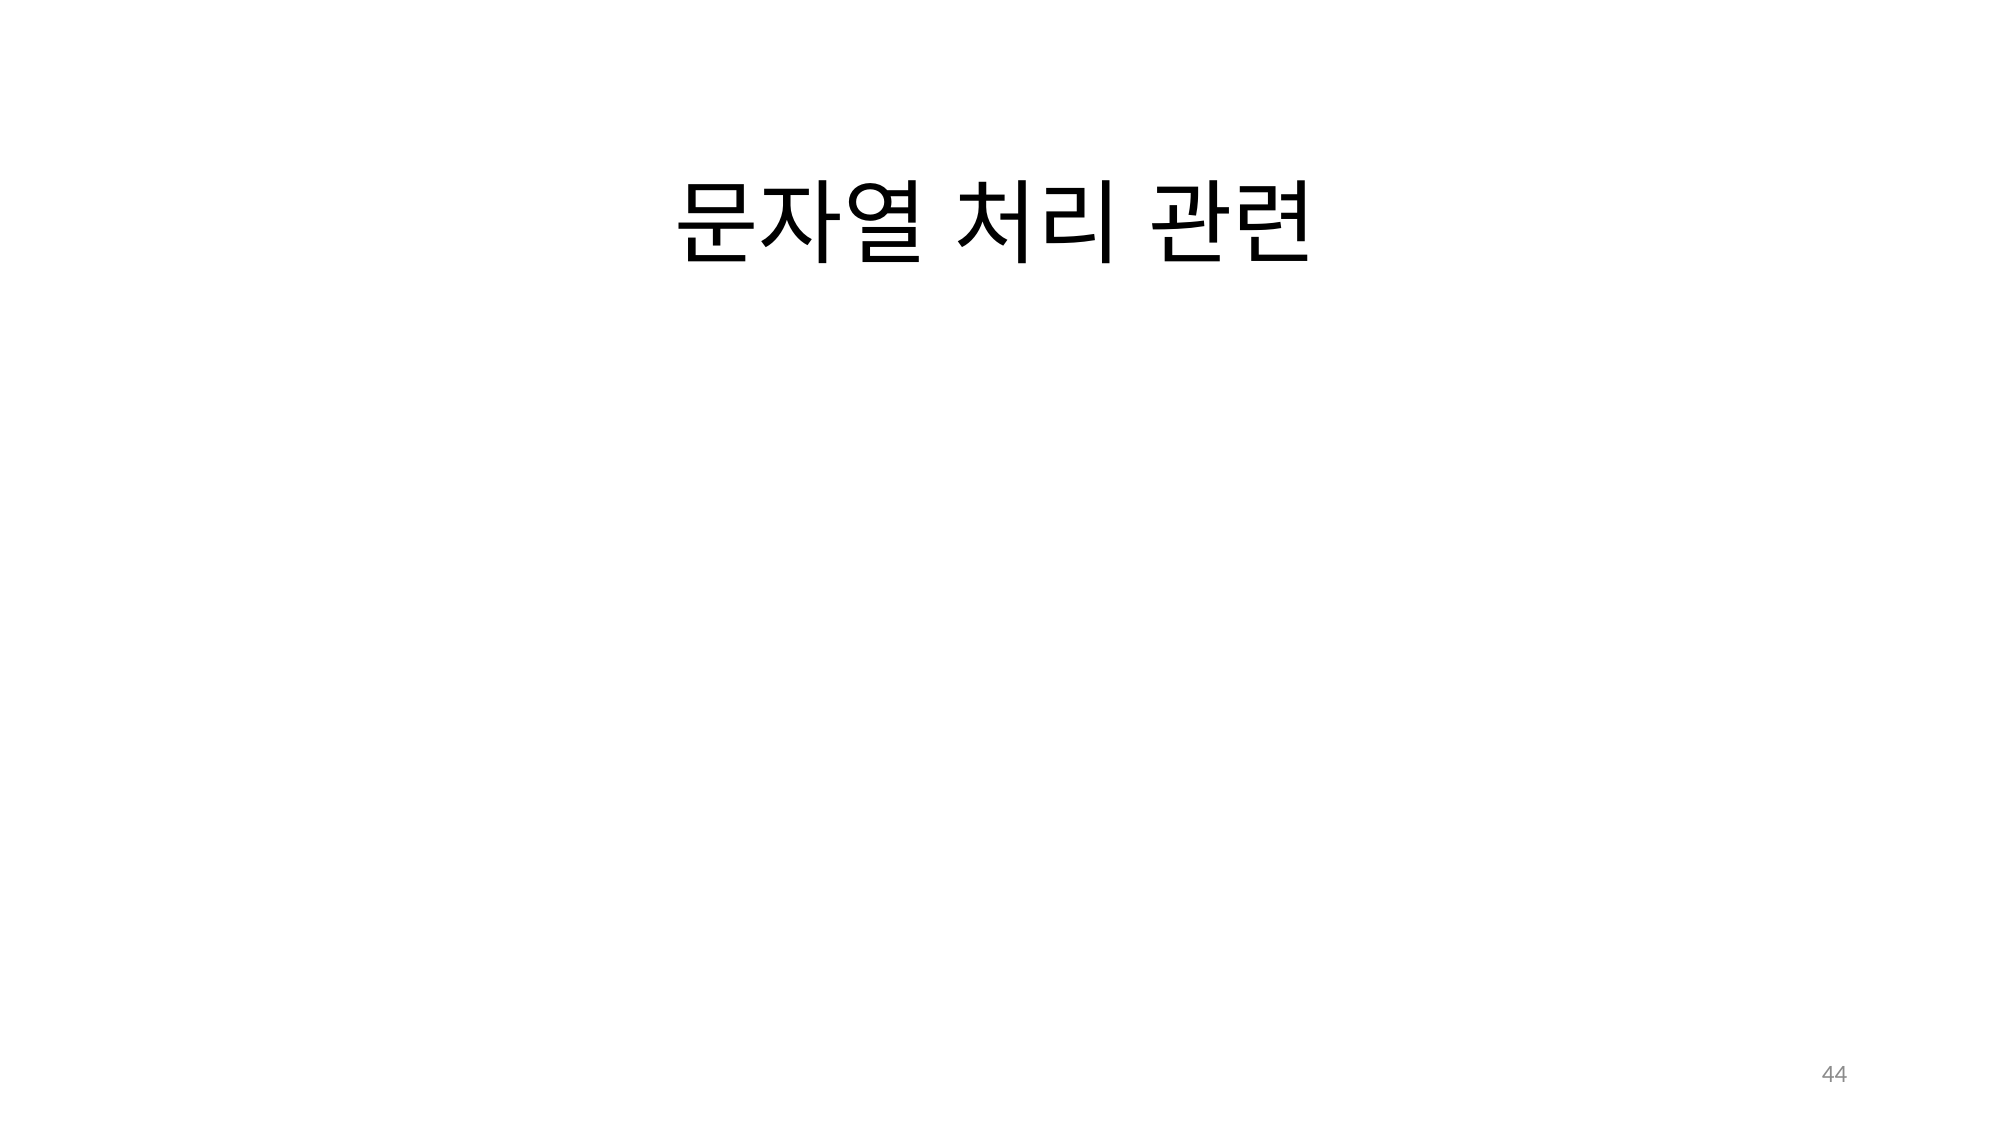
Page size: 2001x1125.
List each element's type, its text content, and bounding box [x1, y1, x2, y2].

title 문자열 처리 관련 [200, 137, 1792, 285]
slide_number 44 [1412, 1042, 1863, 1103]
